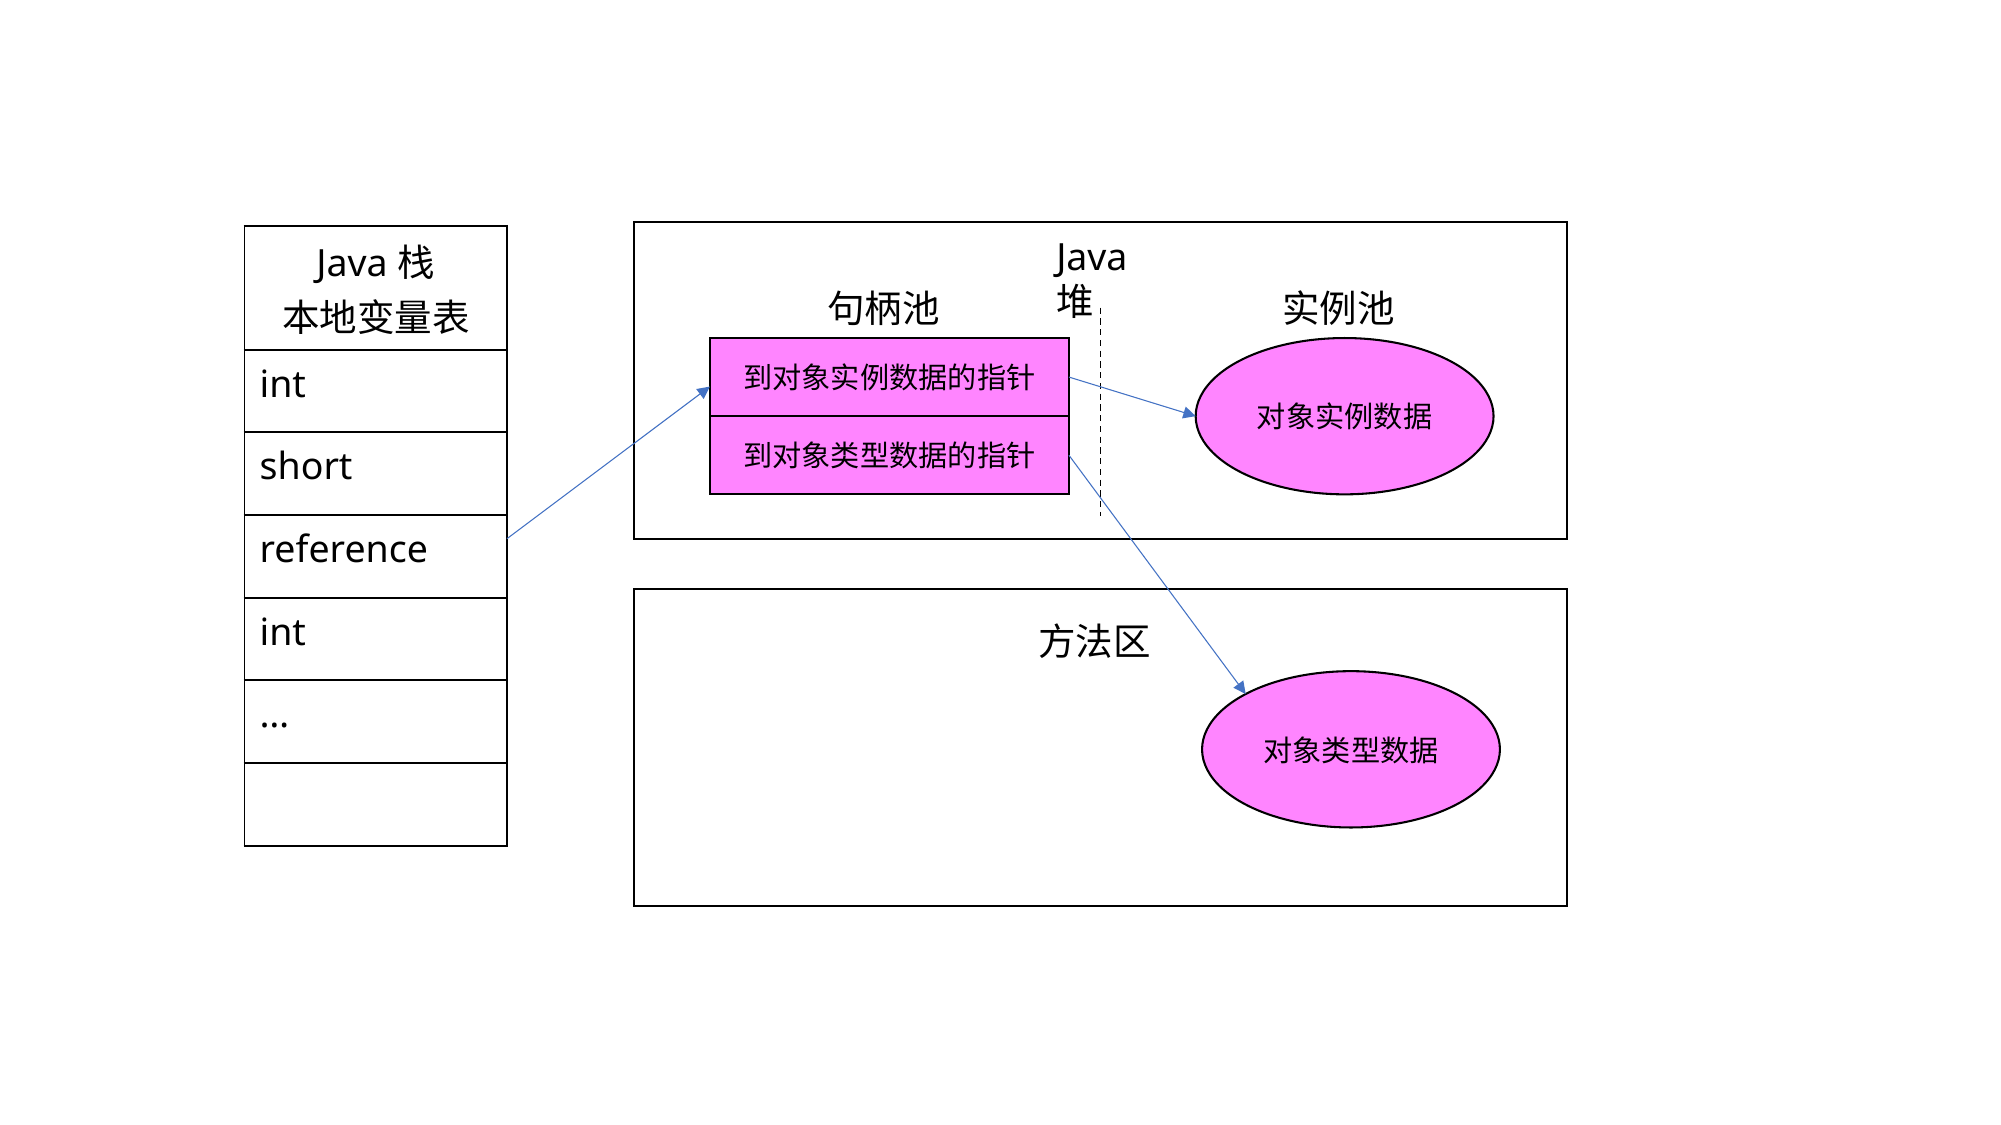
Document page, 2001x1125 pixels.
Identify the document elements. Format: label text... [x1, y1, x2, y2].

text_box 到对象实例数据的指针 [709, 337, 1070, 415]
table_header Java栈 本地变量表 [245, 227, 506, 349]
text_box Java 堆 [1041, 225, 1196, 331]
text_box [633, 588, 1568, 907]
text_box 方法区 [1023, 610, 1068, 671]
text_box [506, 386, 710, 539]
text_box 实例池 [1267, 277, 1422, 338]
table_cell int [245, 351, 506, 431]
text_box [633, 221, 1568, 540]
table_cell … [245, 681, 506, 762]
text_box 对象类型数据 [1201, 670, 1501, 829]
table_cell reference [245, 516, 506, 597]
table_cell int [245, 599, 506, 679]
text_box 到对象类型数据的指针 [710, 415, 1070, 495]
text_box 对象实例数据 [1194, 338, 1495, 496]
text_box 句柄池 [812, 277, 967, 338]
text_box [1068, 377, 1196, 417]
table_cell [245, 764, 506, 845]
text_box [1068, 455, 1246, 694]
table_cell short [245, 433, 506, 514]
